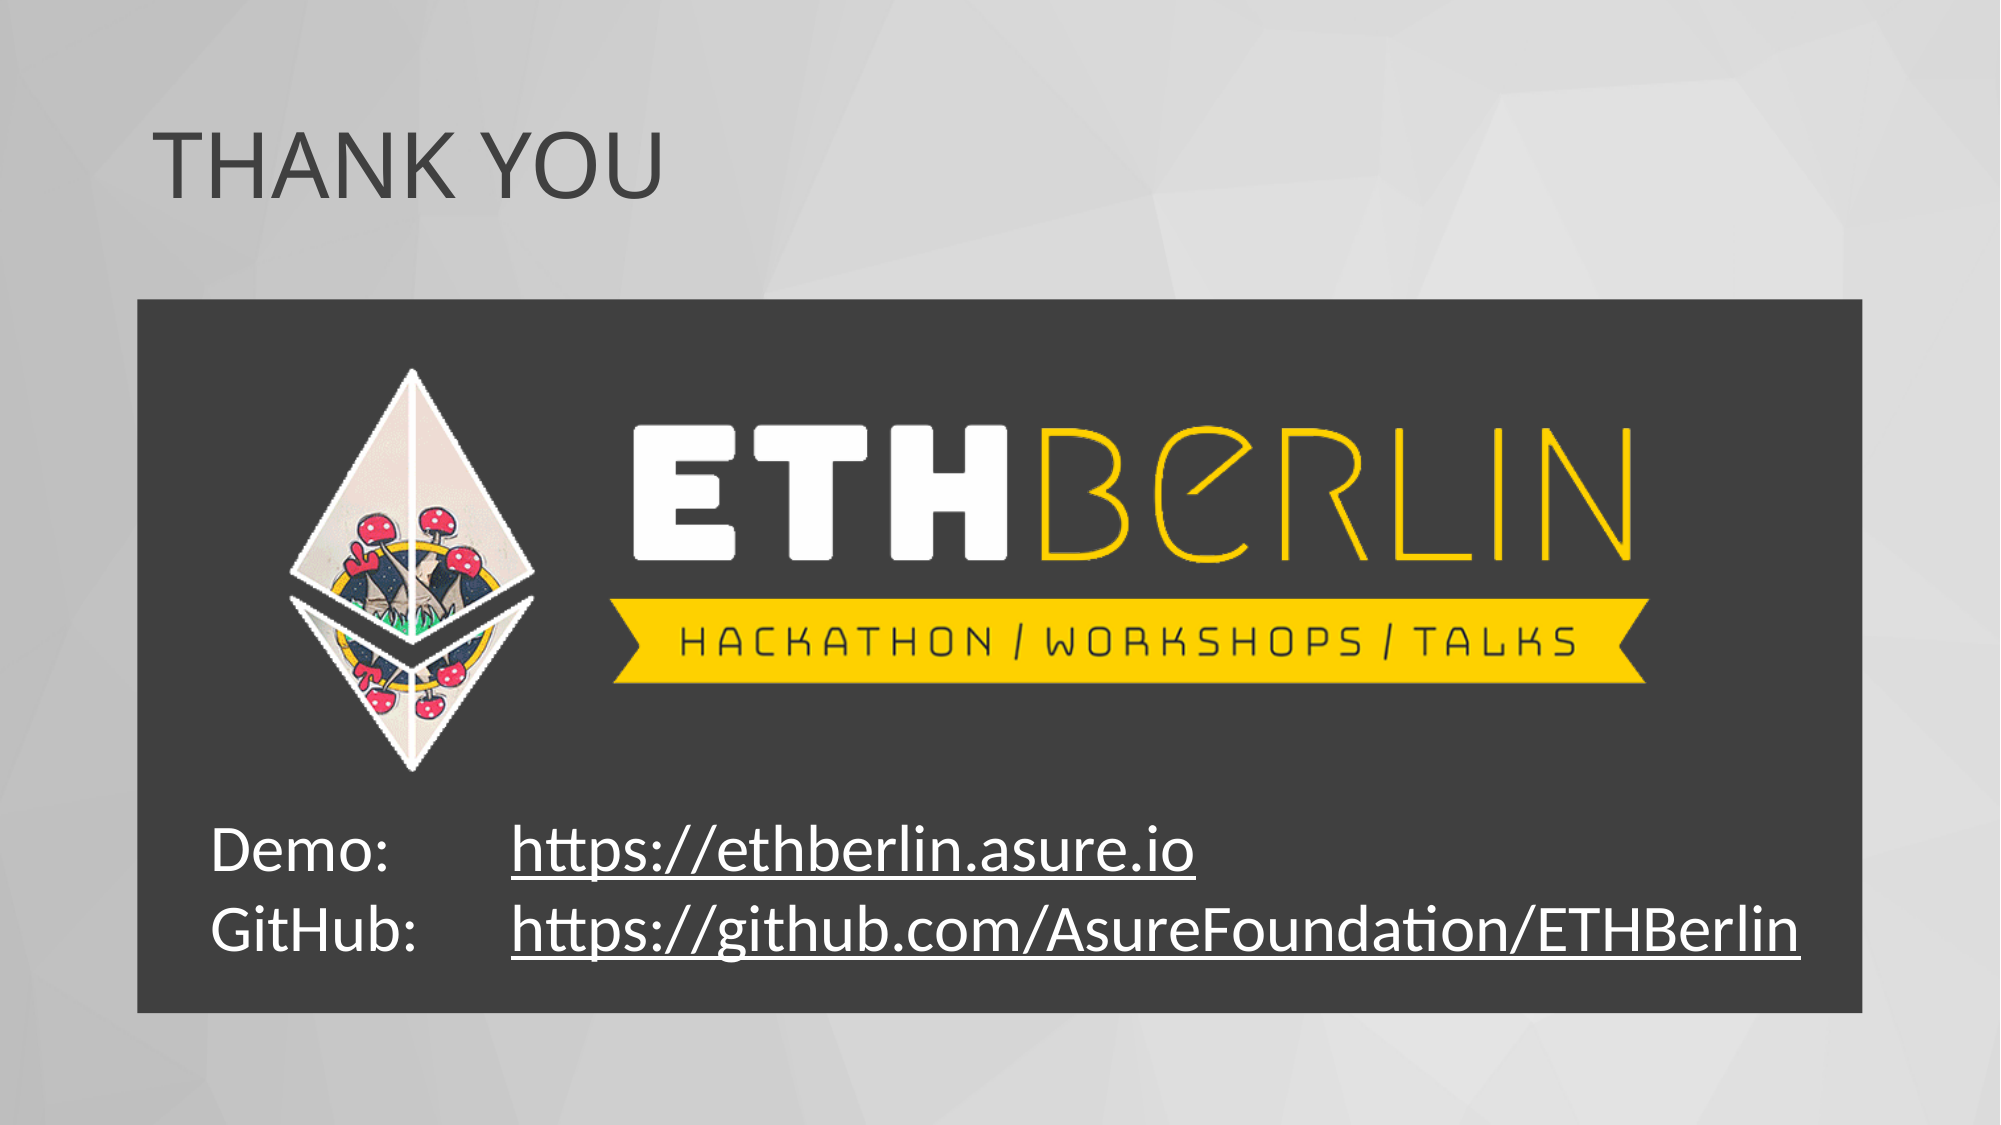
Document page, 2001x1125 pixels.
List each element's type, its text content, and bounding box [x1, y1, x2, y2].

list [137, 299, 1863, 1014]
text_box Demo: https://ethberlin.asure.io GitHub: https://github.com/AsureFoundation/ETHBerlin [195, 797, 1817, 973]
title THANK YOU [137, 59, 1863, 278]
picture [0, 0, 2000, 1125]
